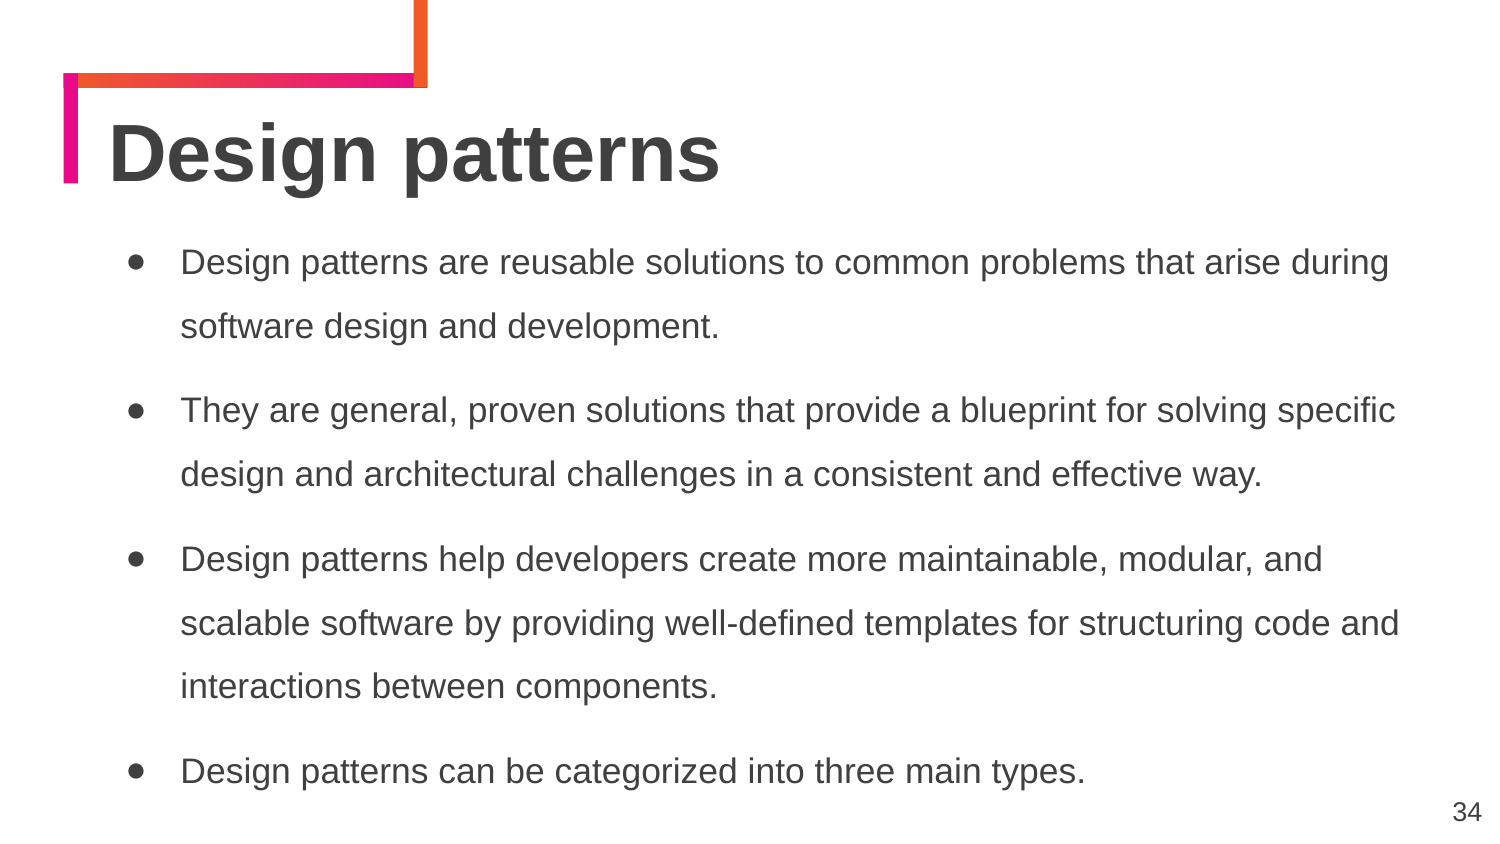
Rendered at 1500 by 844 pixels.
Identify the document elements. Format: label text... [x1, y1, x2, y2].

title Design patterns [100, 151, 1455, 202]
text_box Design patterns are reusable solutions to common problems that arise during software design and development. They are general, proven solutions that provide a blueprint for solving specific design and architectural challenges in a consistent and effective way. Design patterns help developers create more maintainable, modular, and scalable software by providing well-defined templates for structuring code and interactions between components. Design patterns can be categorized into three main types. [90, 202, 1455, 722]
slide_number 34 [1403, 779, 1494, 844]
